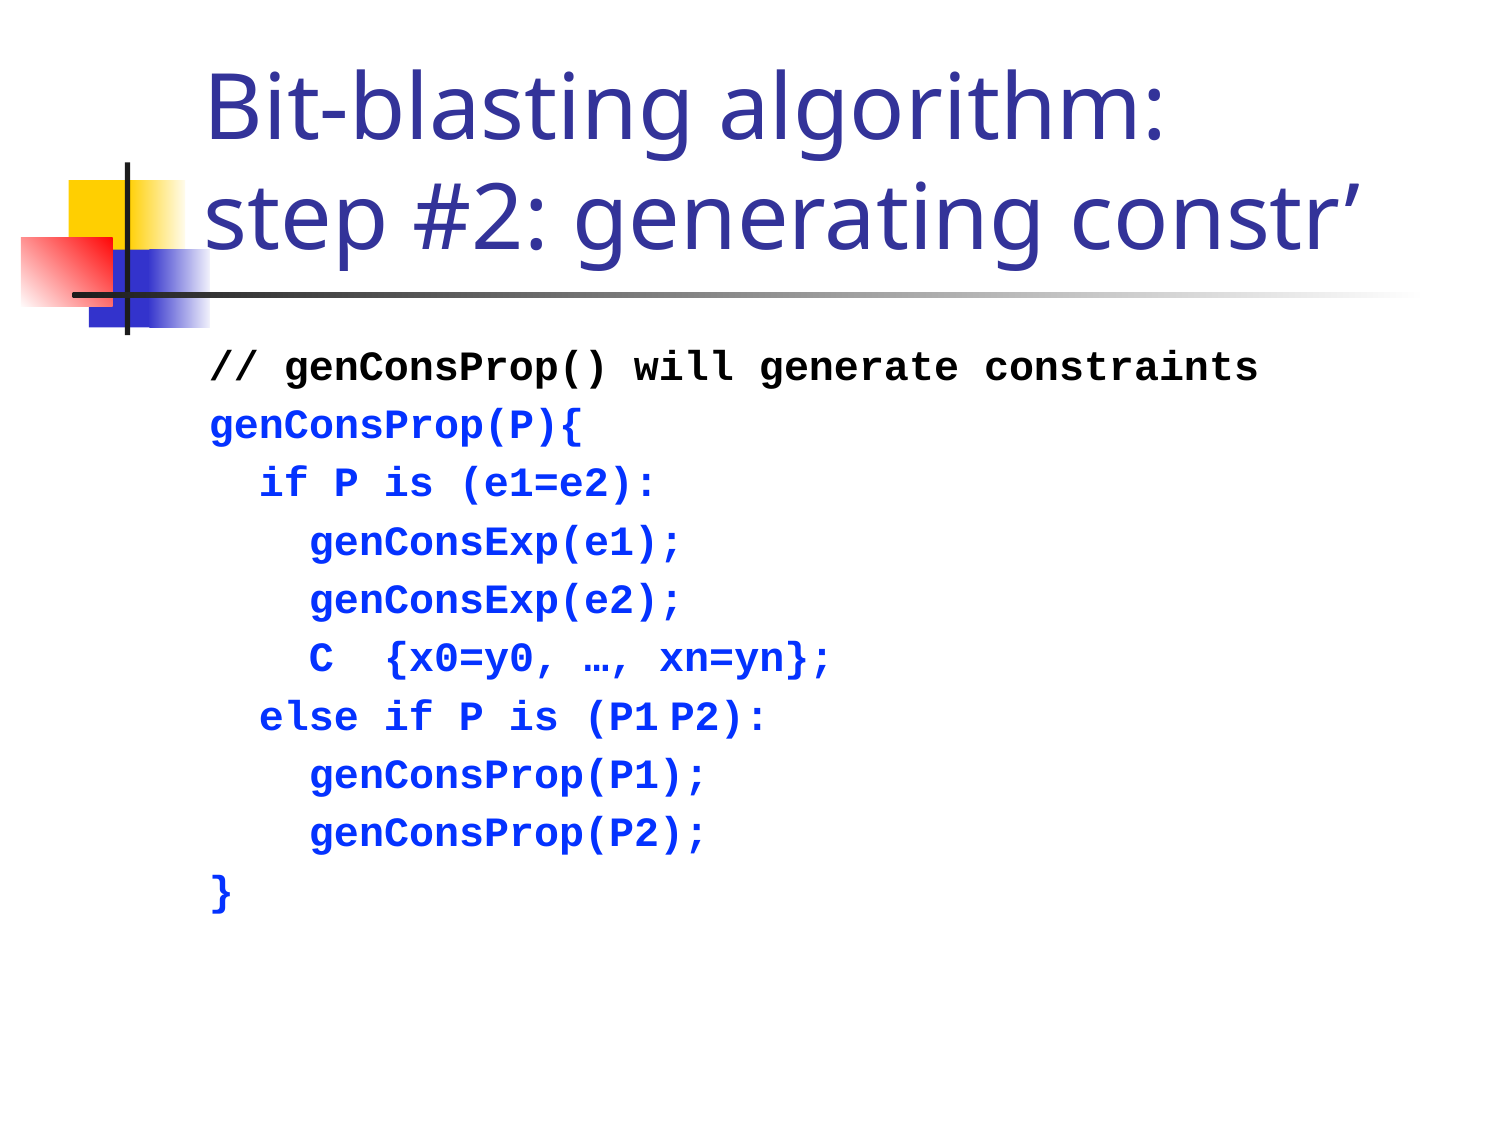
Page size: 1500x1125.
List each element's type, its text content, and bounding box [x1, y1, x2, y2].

title Bit-blasting algorithm: step #2: generating constr’ [188, 35, 1468, 275]
